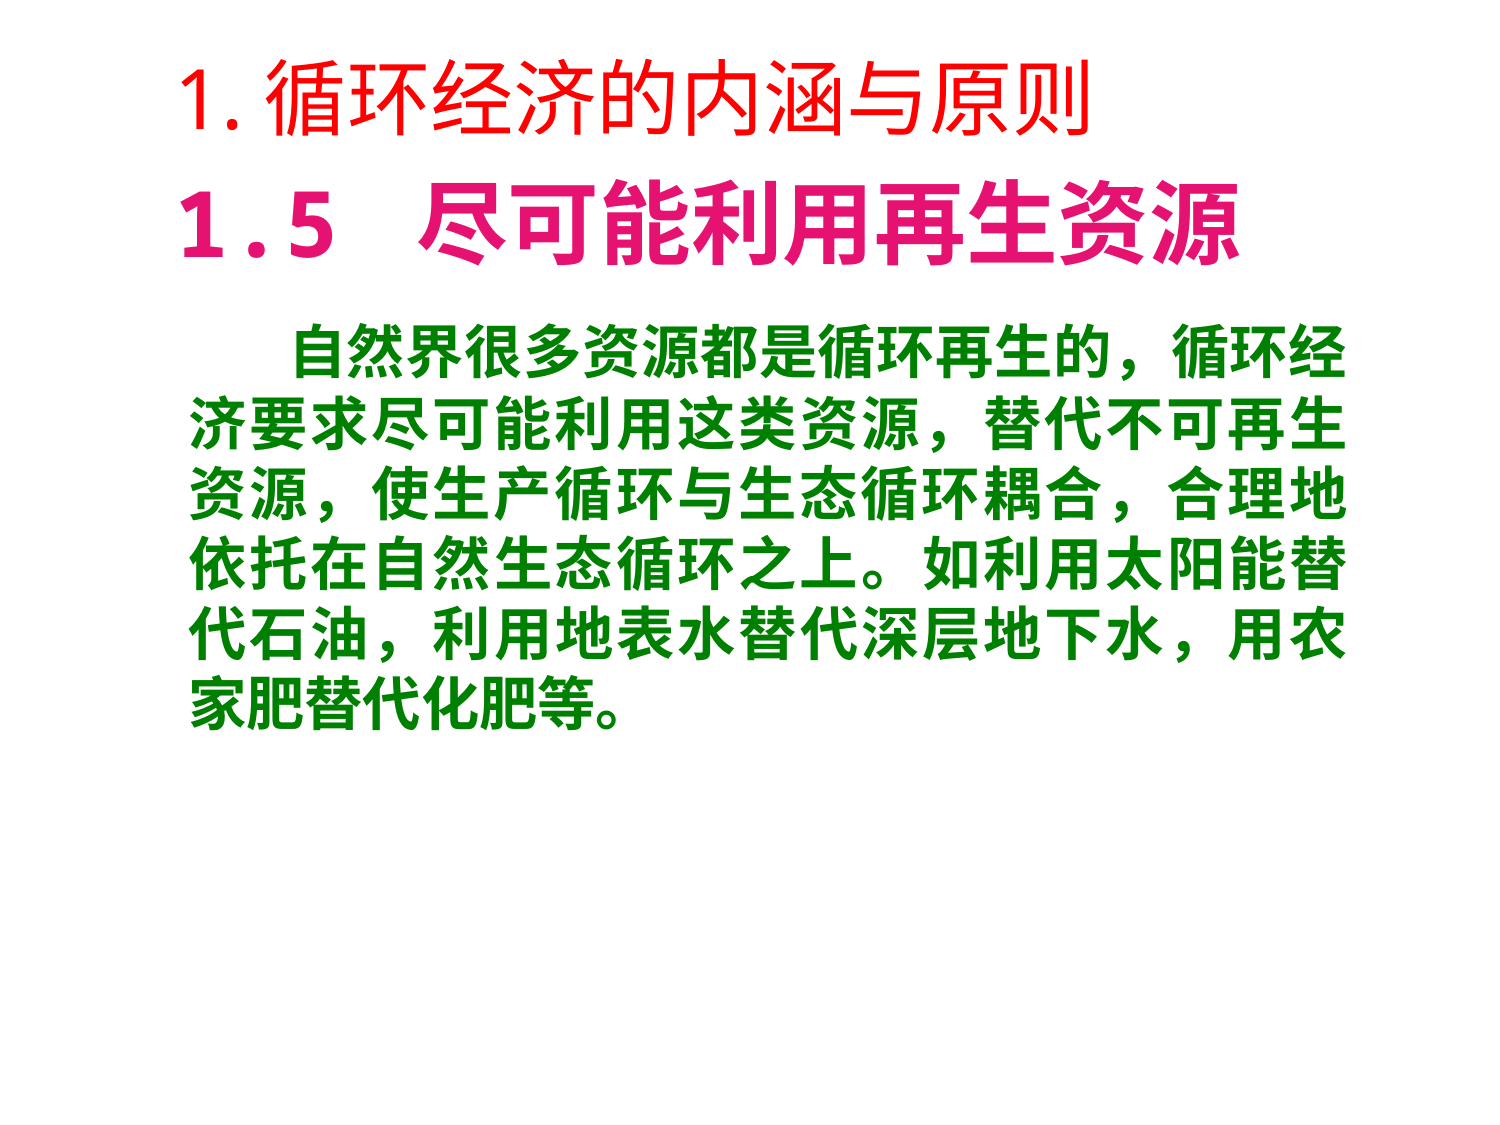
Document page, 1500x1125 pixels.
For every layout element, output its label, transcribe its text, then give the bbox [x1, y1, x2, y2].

title 1.5 尽可能利用再生资源 [159, 148, 1377, 284]
text_box 1.循环经济的内涵与原则 [159, 0, 1334, 154]
list 自然界很多资源都是循环再生的，循环经济要求尽可能利用这类资源，替代不可再生资源，使生产循环与生态循环耦合，合理地依托在自然生态循环之上。如利用太阳能替代石油，利用地表水替代深层地下水，用农家肥替代化肥等。 [99, 299, 1363, 838]
